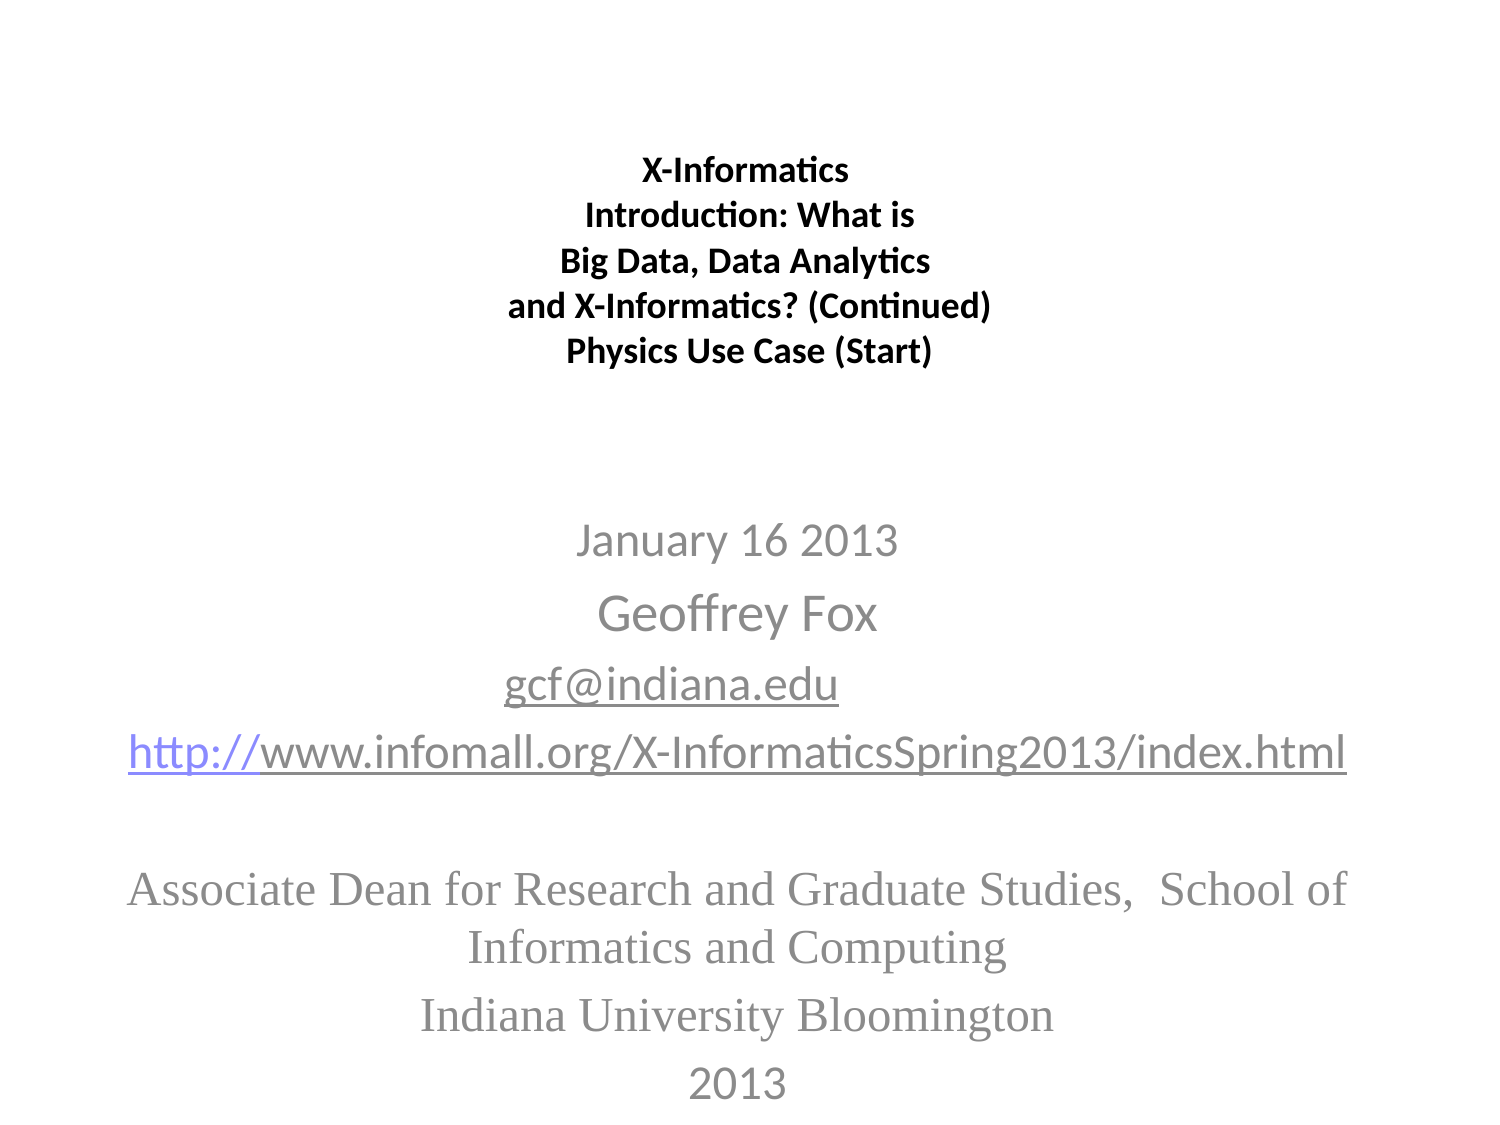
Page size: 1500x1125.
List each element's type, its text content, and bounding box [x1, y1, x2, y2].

title X-Informatics Introduction: What is Big Data, Data Analytics and X-Informatics? (Continued) Physics Use Case (Start) [0, 137, 1500, 379]
subtitle January 16 2013 Geoffrey Fox gcf@indiana.edu http://www.infomall.org/X-InformaticsSpring2013/index.html Associate Dean for Research and Graduate Studies, School of Informatics and Computing Indiana University Bloomington 2013 [50, 500, 1425, 1125]
